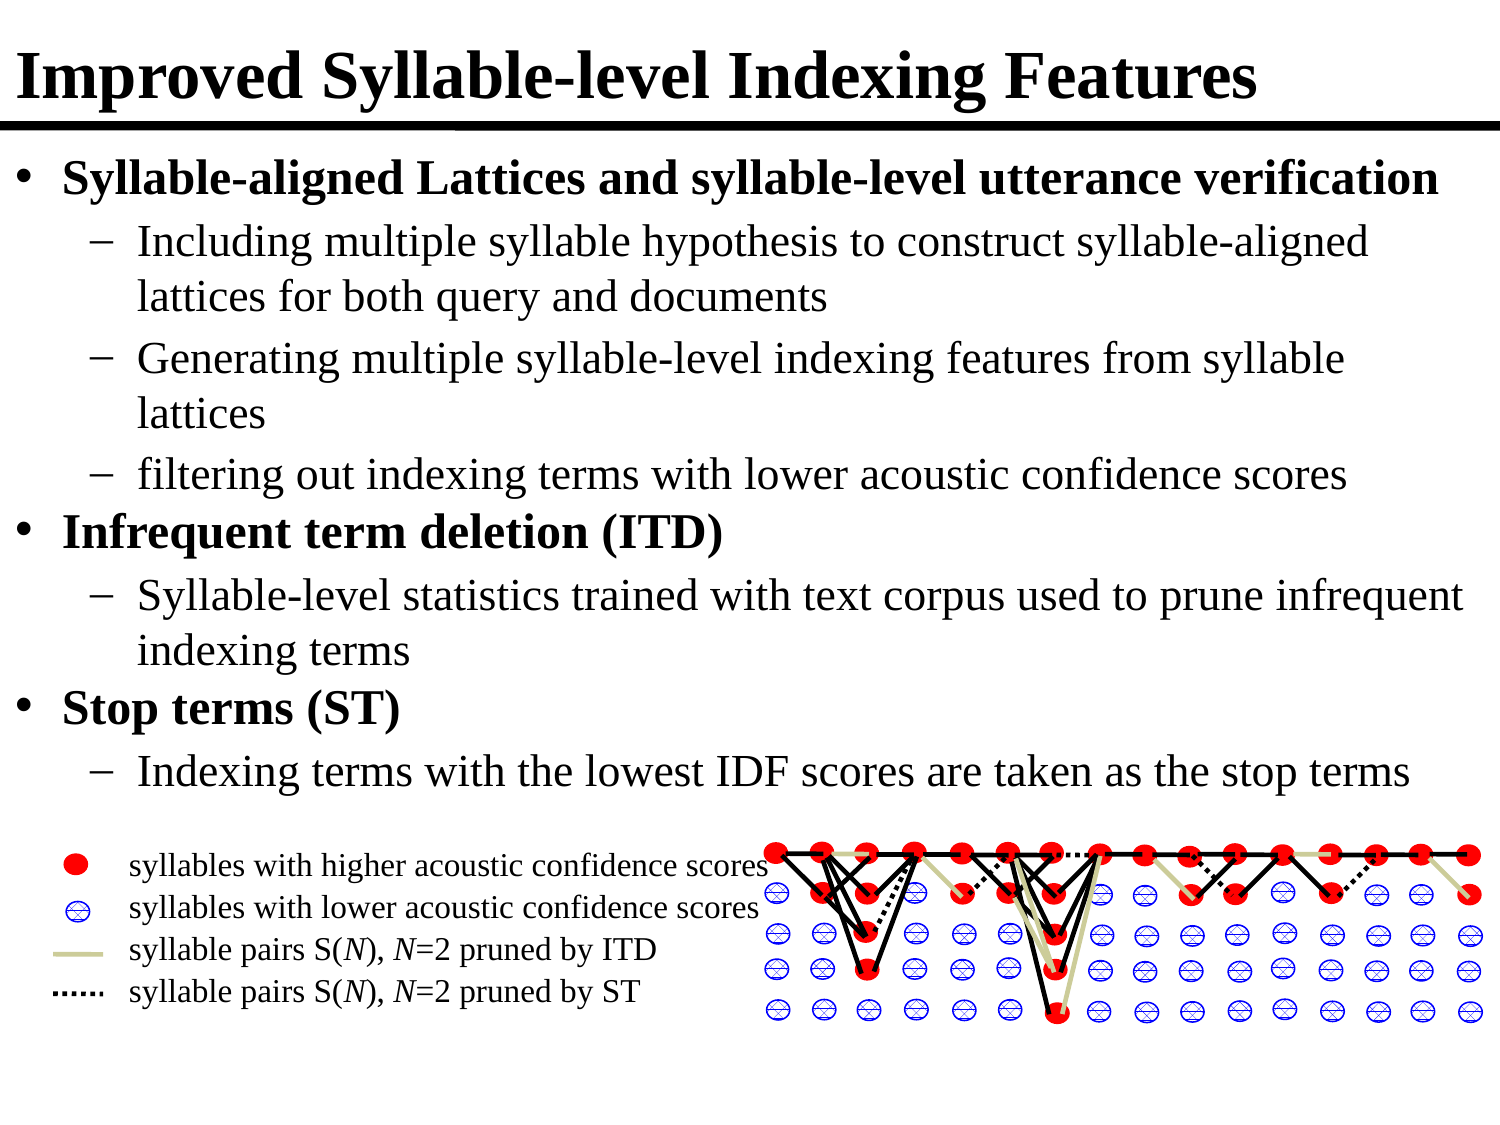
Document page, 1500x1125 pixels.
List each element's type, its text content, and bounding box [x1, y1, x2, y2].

list Syllable-aligned Lattices and syllable-level utterance verification Including multiple syllable hypothesis to construct syllable-aligned lattices for both query and documents Generating multiple syllable-level indexing features from syllable lattices filtering out indexing terms with lower acoustic confidence scores Infrequent term deletion (ITD) Syllable-level statistics trained with text corpus used to prune infrequent indexing terms Stop terms (ST) Indexing terms with the lowest IDF scores are taken as the stop terms [0, 137, 1500, 787]
title Improved Syllable-level Indexing Features [0, 12, 1499, 125]
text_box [114, 833, 1483, 1024]
title Improved Syllable-level Indexing Features [0, 126, 1499, 131]
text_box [52, 853, 104, 995]
